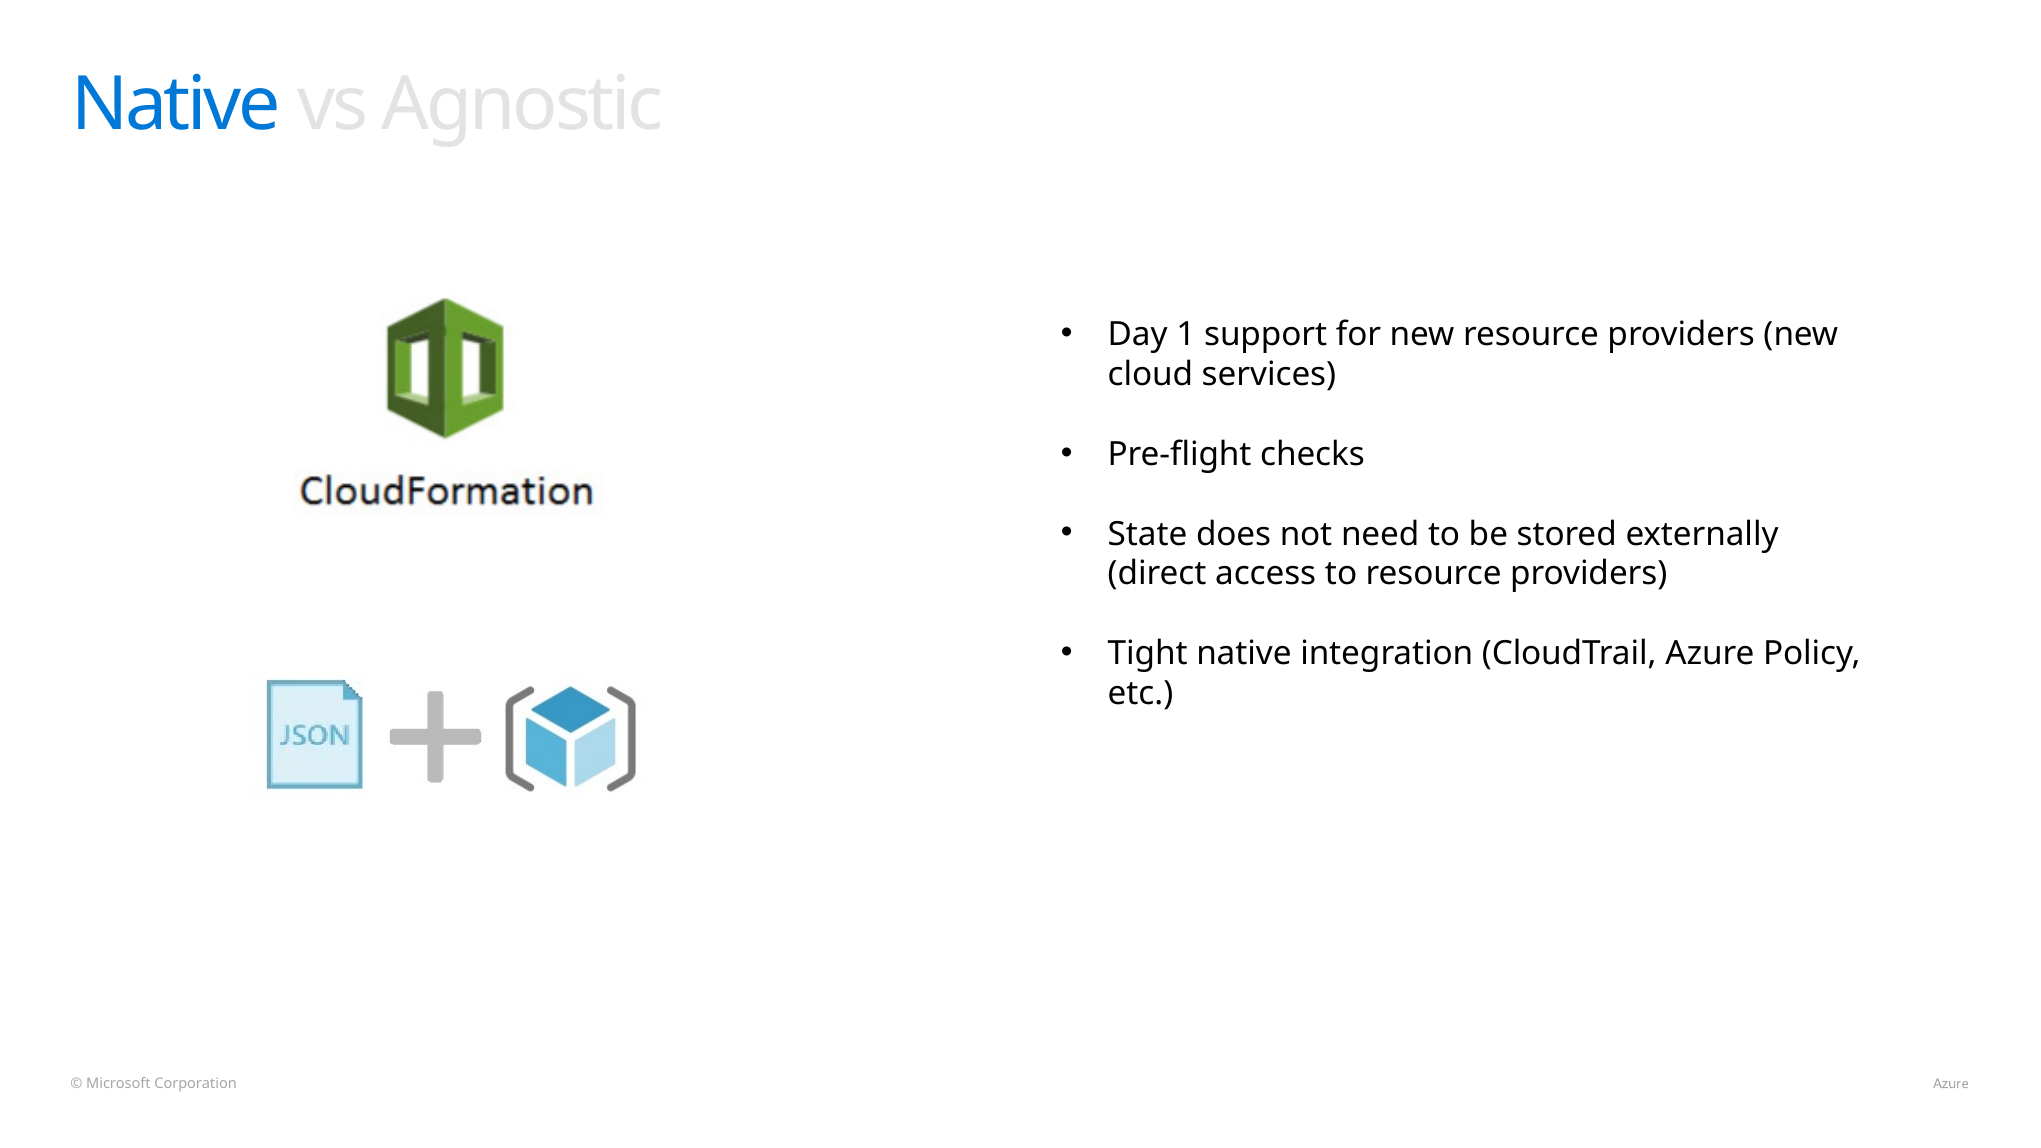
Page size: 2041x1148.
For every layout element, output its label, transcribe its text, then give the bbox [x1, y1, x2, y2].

text_box Native vs Agnostic [71, 37, 1969, 162]
picture [236, 266, 658, 542]
picture [138, 606, 728, 882]
text_box Day 1 support for new resource providers (new cloud services) Pre-flight checks State does not need to be stored externally (direct access to resource providers) Tight native integration (CloudTrail, Azure Policy, etc.) [1045, 304, 1902, 759]
